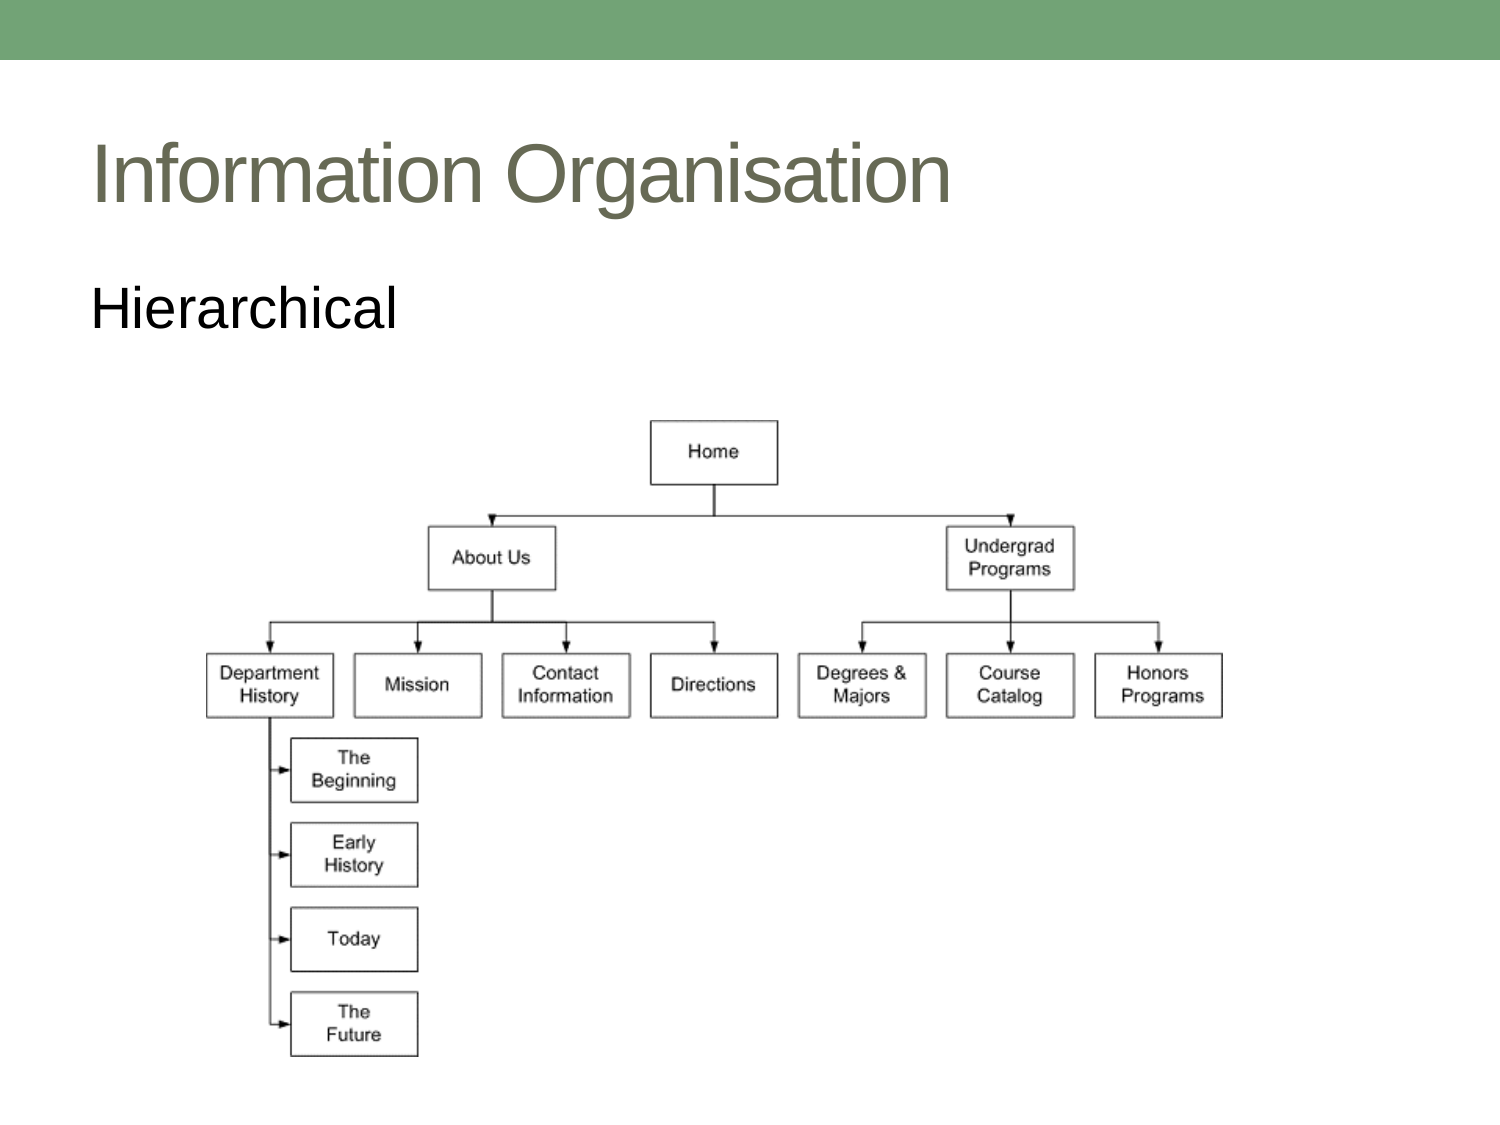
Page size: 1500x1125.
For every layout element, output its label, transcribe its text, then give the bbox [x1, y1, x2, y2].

picture [206, 420, 1223, 1057]
title Information Organisation [75, 87, 1425, 250]
list Hierarchical [75, 262, 1425, 1063]
